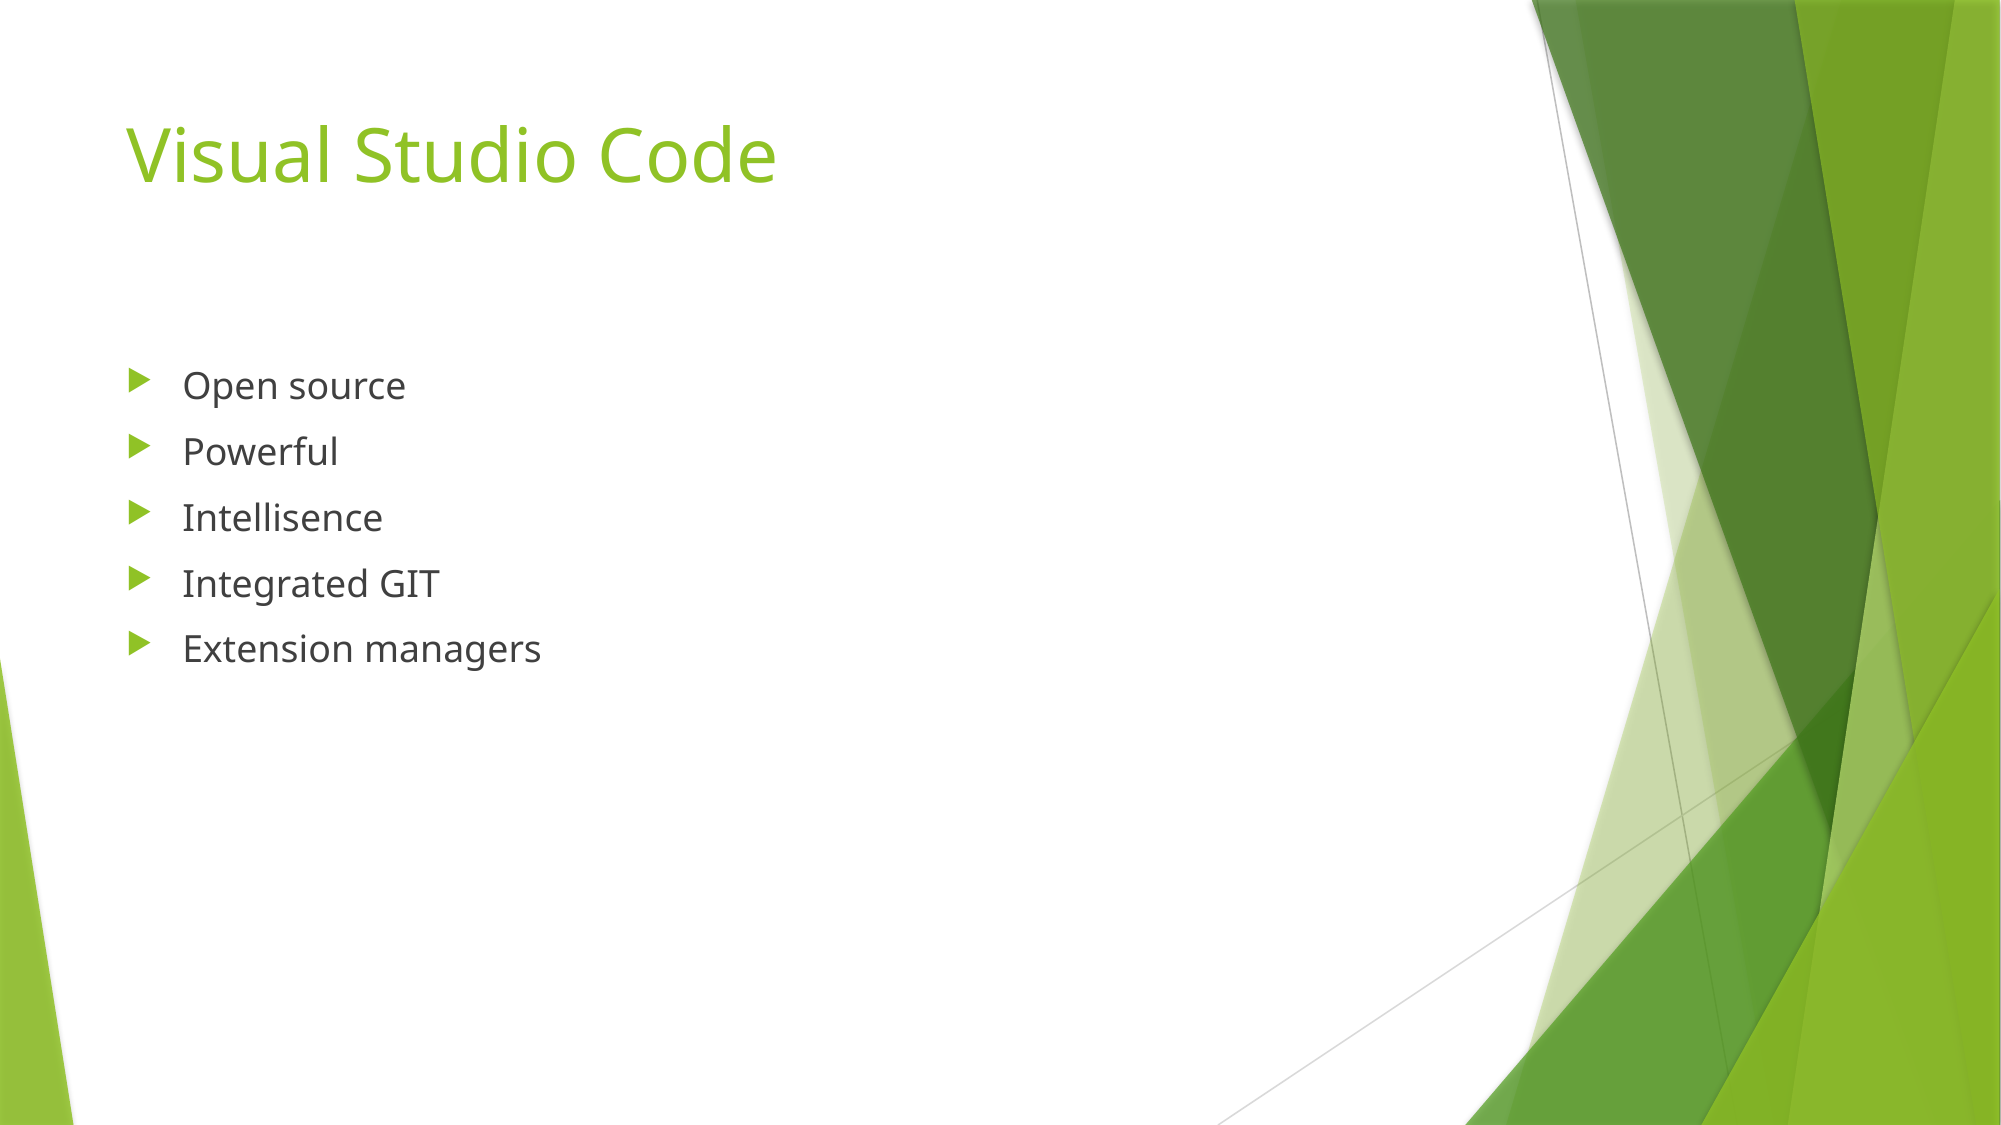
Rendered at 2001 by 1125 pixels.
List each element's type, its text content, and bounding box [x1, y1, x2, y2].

list Open source Powerful Intellisence Integrated GIT Extension managers [111, 354, 1522, 992]
title Visual Studio Code [111, 99, 1522, 317]
